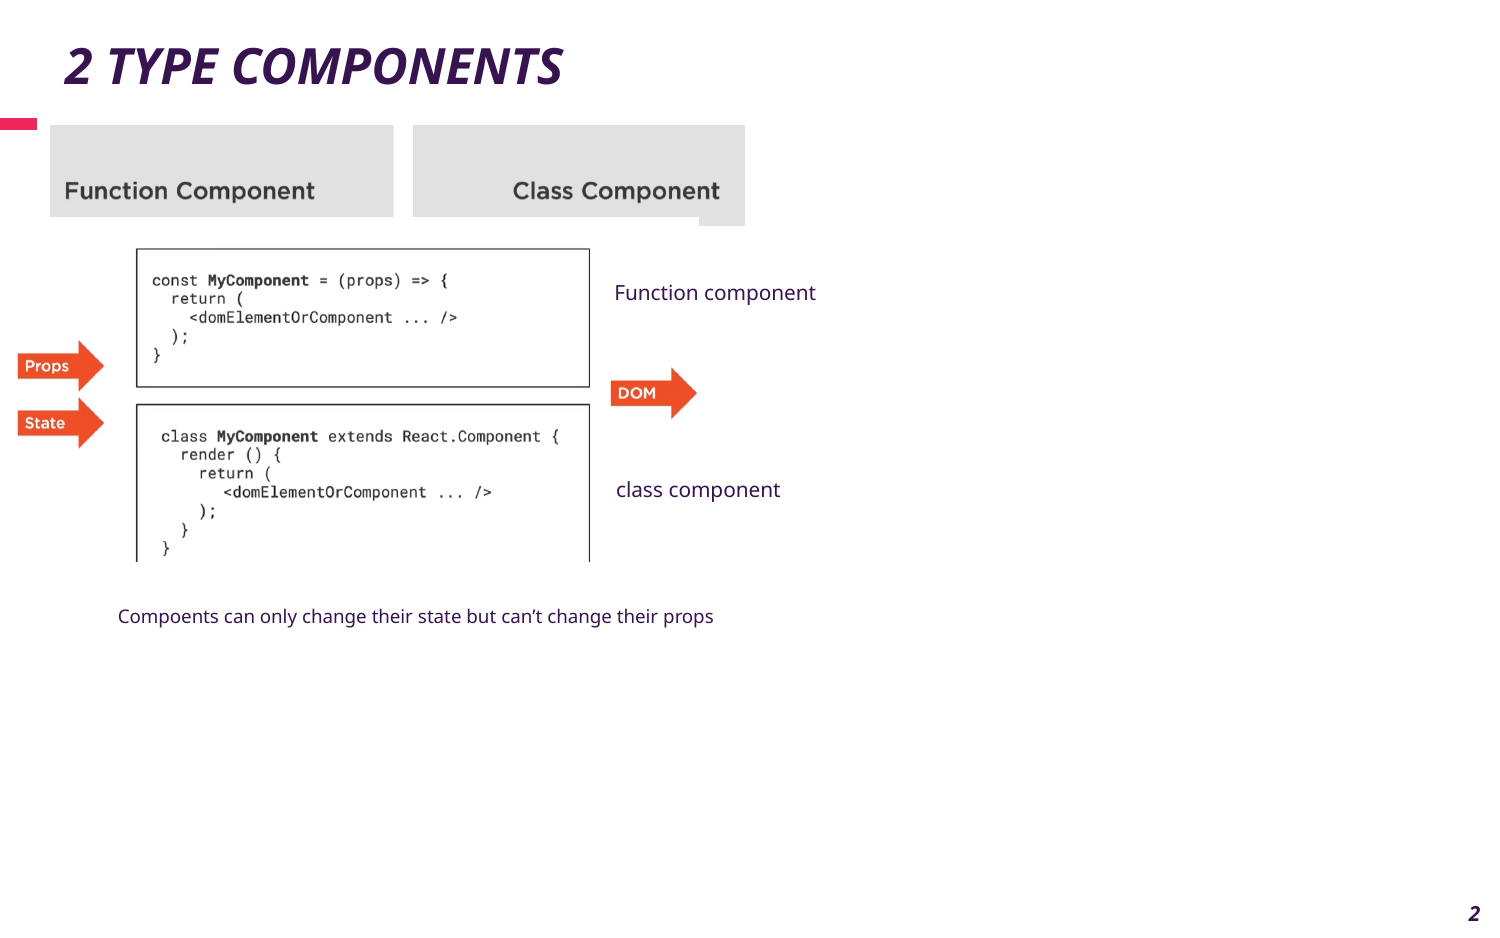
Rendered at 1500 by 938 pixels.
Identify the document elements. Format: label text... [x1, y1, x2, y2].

text_box Function component [699, 272, 889, 337]
text_box class component [699, 468, 891, 533]
title 2 type components [50, 26, 1442, 103]
picture [0, 125, 745, 562]
text_box Compoents can only change their state but can’t change their props [103, 597, 797, 727]
slide_number 2 [1377, 889, 1496, 938]
